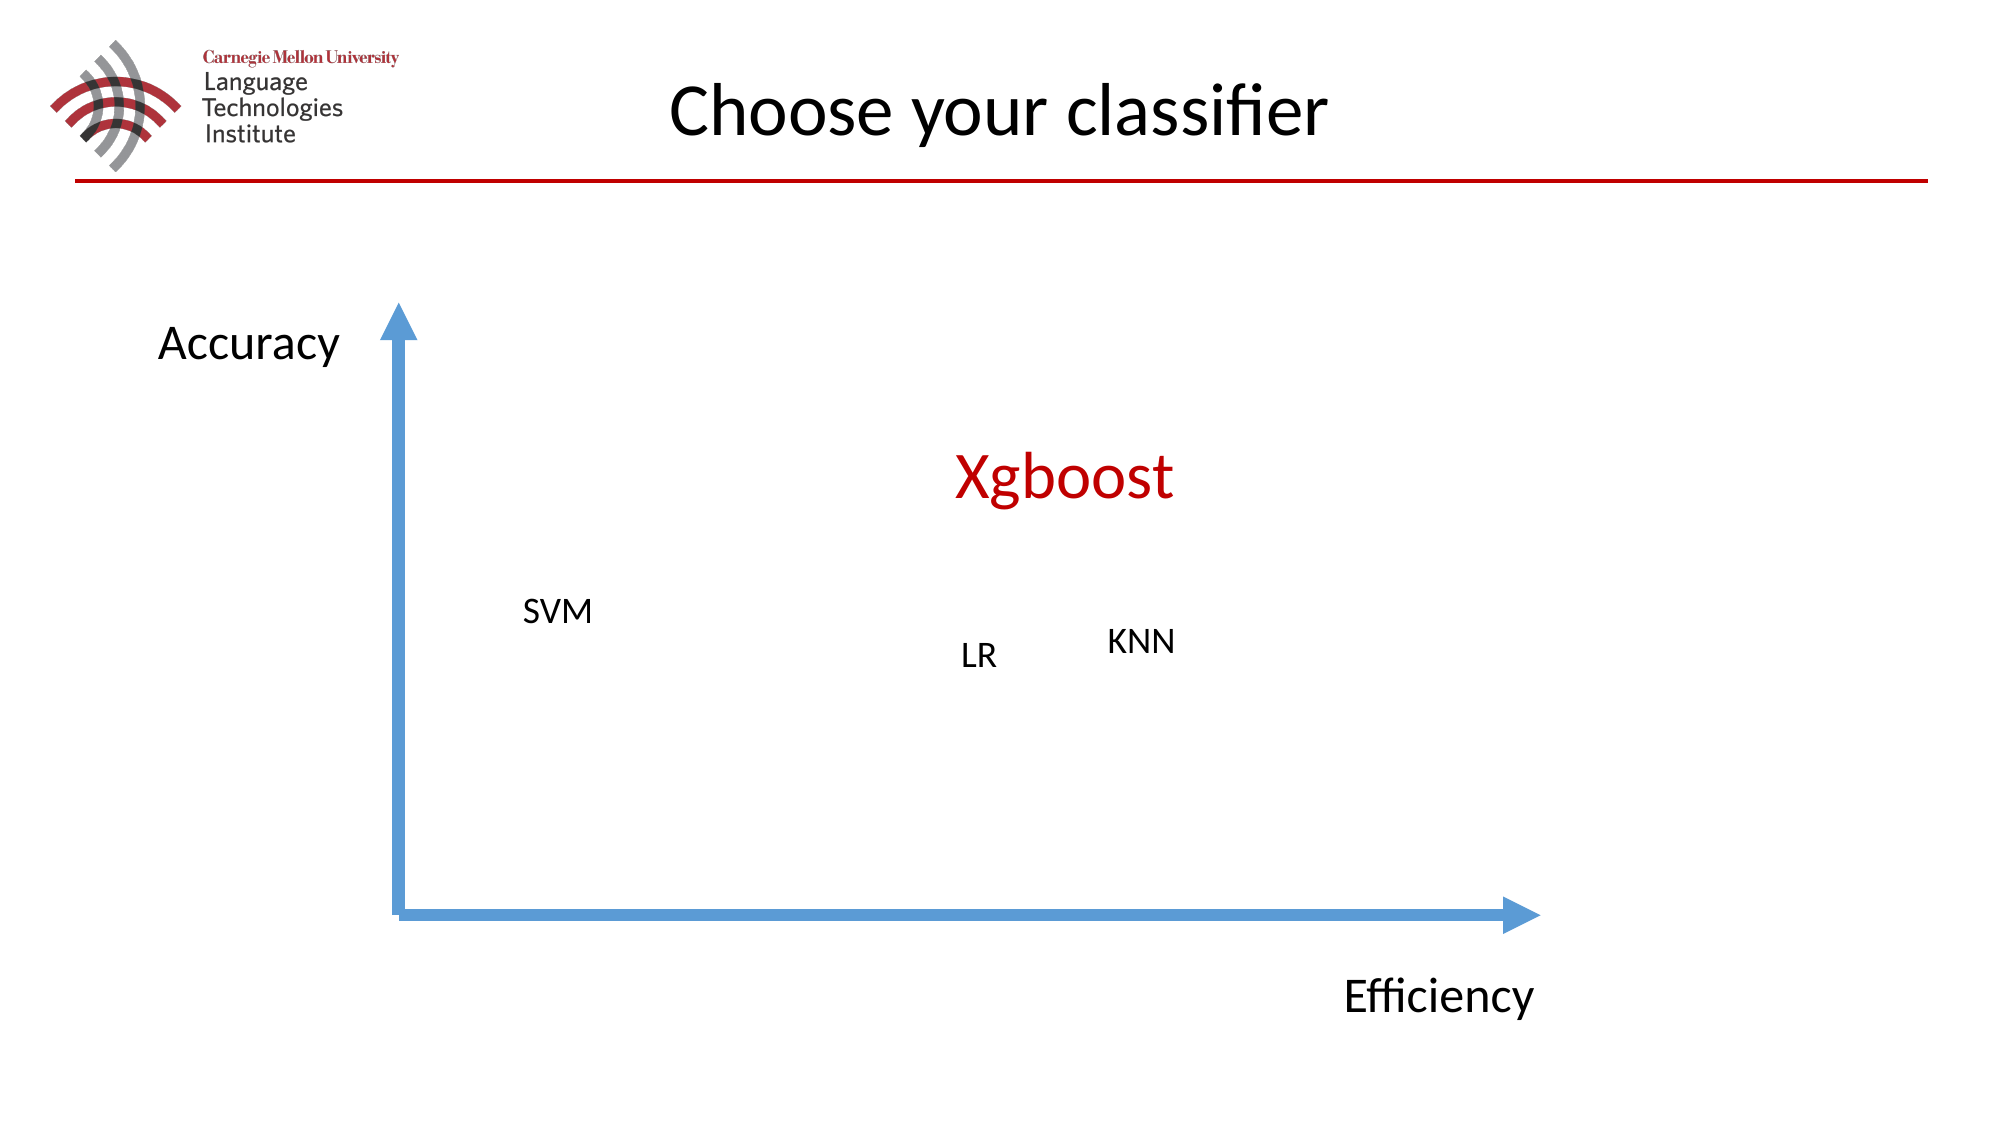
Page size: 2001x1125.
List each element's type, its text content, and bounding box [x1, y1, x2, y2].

text_box SVM [508, 578, 609, 639]
text_box LR [946, 622, 1013, 682]
text_box Accuracy [143, 302, 356, 378]
text_box Efficiency [1328, 955, 1550, 1031]
picture [50, 40, 399, 172]
text_box KNN [1092, 608, 1191, 669]
text_box Choose your classifier [654, 53, 1346, 159]
text_box Xgboost [941, 424, 1190, 520]
